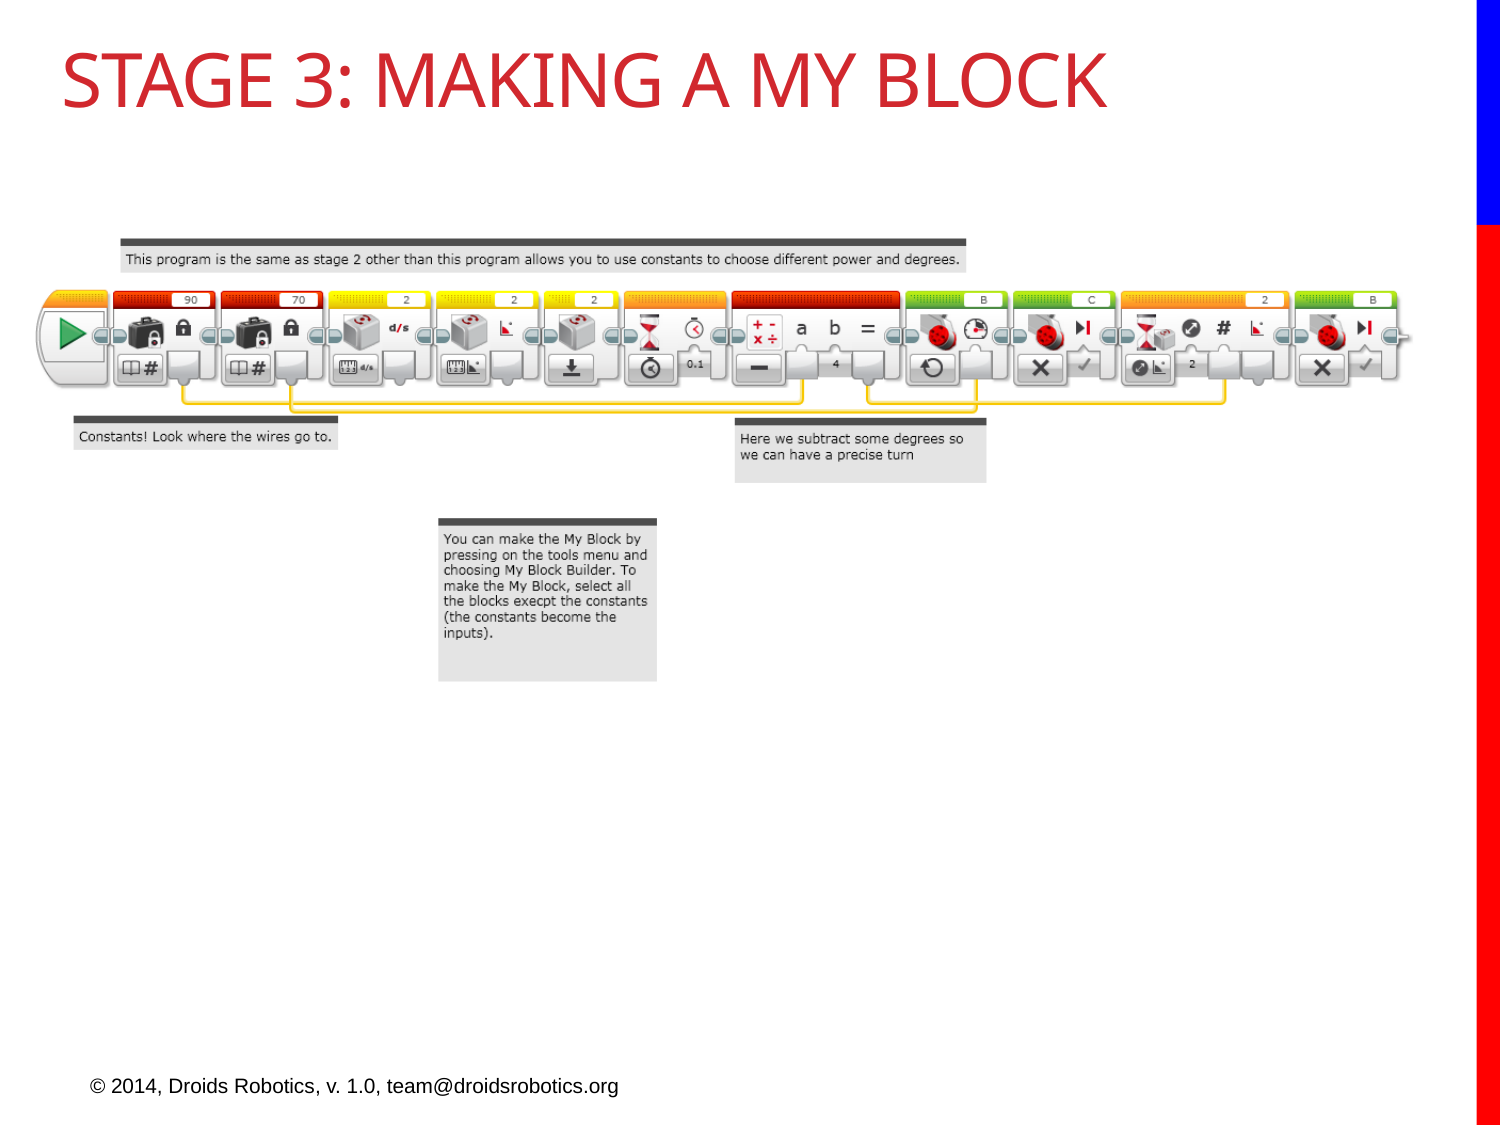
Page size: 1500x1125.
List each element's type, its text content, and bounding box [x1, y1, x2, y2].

footer © 2014, Droids Robotics, v. 1.0, team@droidsrobotics.org [75, 1065, 638, 1112]
picture [30, 214, 1429, 706]
title STAGE 3: Making a My block [46, 25, 1399, 208]
